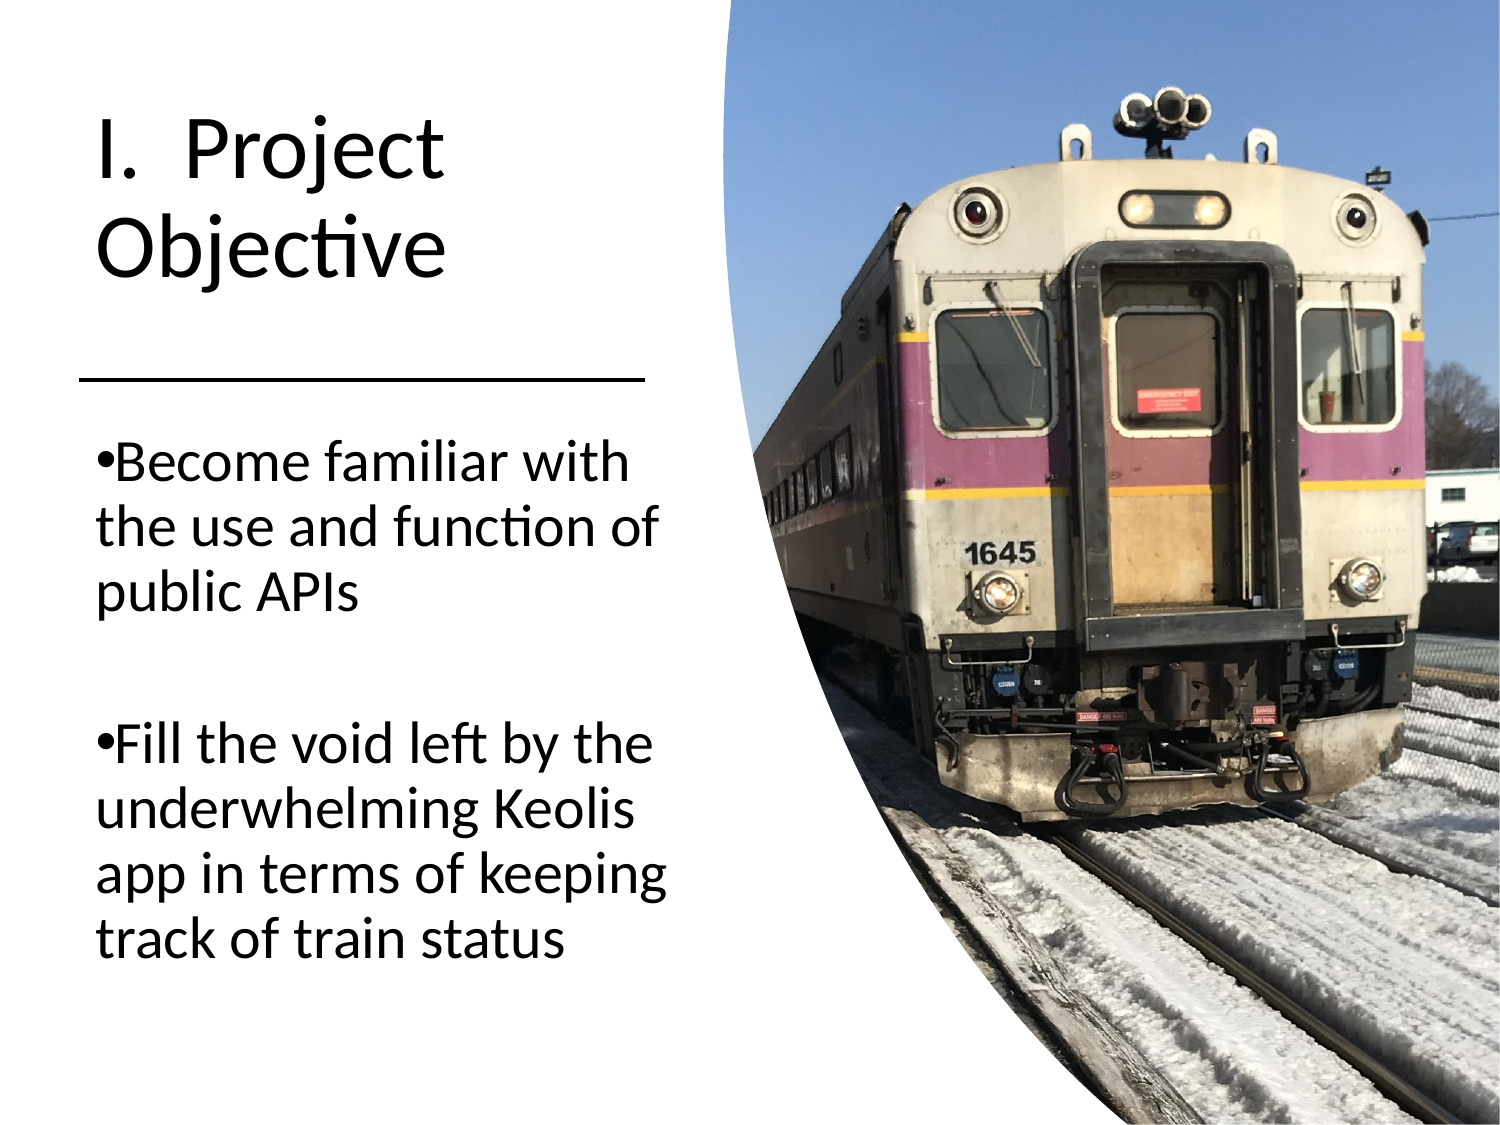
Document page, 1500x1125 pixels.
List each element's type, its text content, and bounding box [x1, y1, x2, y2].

text_box Become familiar with the use and function of public APIs Fill the void left by the underwhelming Keolis app in terms of keeping track of train status [80, 422, 711, 991]
title I. Project Objective [80, 59, 711, 338]
picture [722, 0, 1500, 1125]
